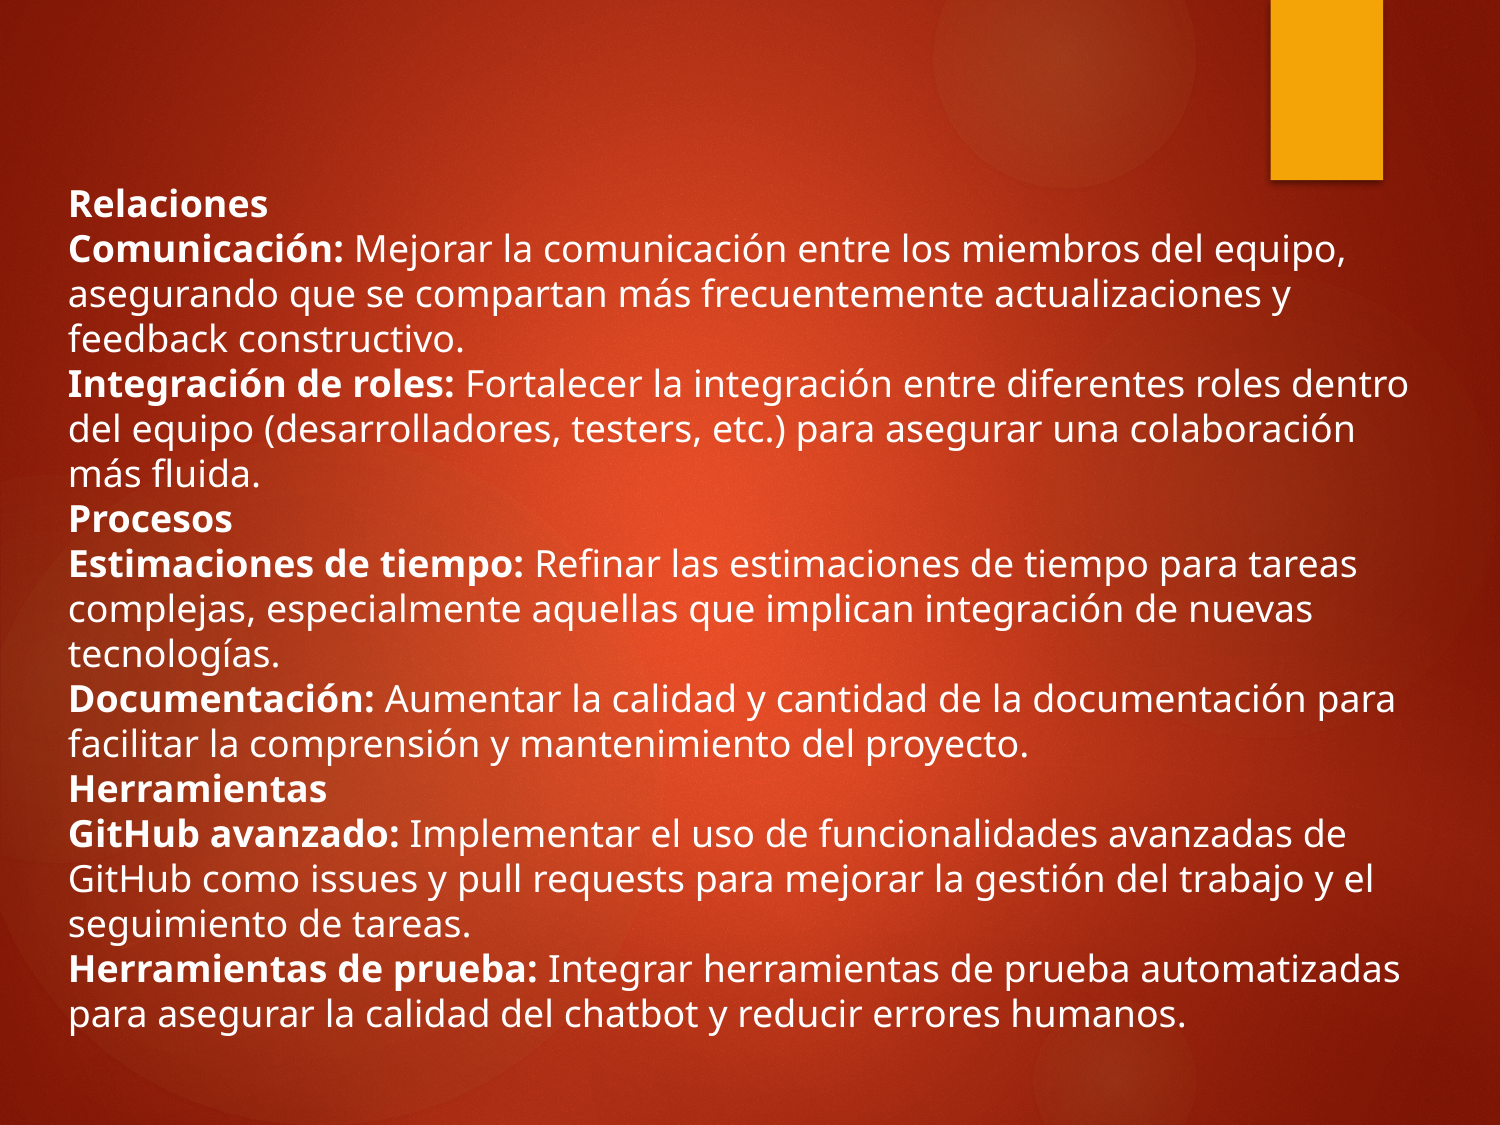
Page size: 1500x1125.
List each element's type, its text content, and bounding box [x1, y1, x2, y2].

text_box Relaciones Comunicación: Mejorar la comunicación entre los miembros del equipo, asegurando que se compartan más frecuentemente actualizaciones y feedback constructivo. Integración de roles: Fortalecer la integración entre diferentes roles dentro del equipo (desarrolladores, testers, etc.) para asegurar una colaboración más fluida. Procesos Estimaciones de tiempo: Refinar las estimaciones de tiempo para tareas complejas, especialmente aquellas que implican integración de nuevas tecnologías. Documentación: Aumentar la calidad y cantidad de la documentación para facilitar la comprensión y mantenimiento del proyecto. Herramientas GitHub avanzado: Implementar el uso de funcionalidades avanzadas de GitHub como issues y pull requests para mejorar la gestión del trabajo y el seguimiento de tareas. Herramientas de prueba: Integrar herramientas de prueba automatizadas para asegurar la calidad del chatbot y reducir errores humanos. [53, 172, 1447, 1125]
